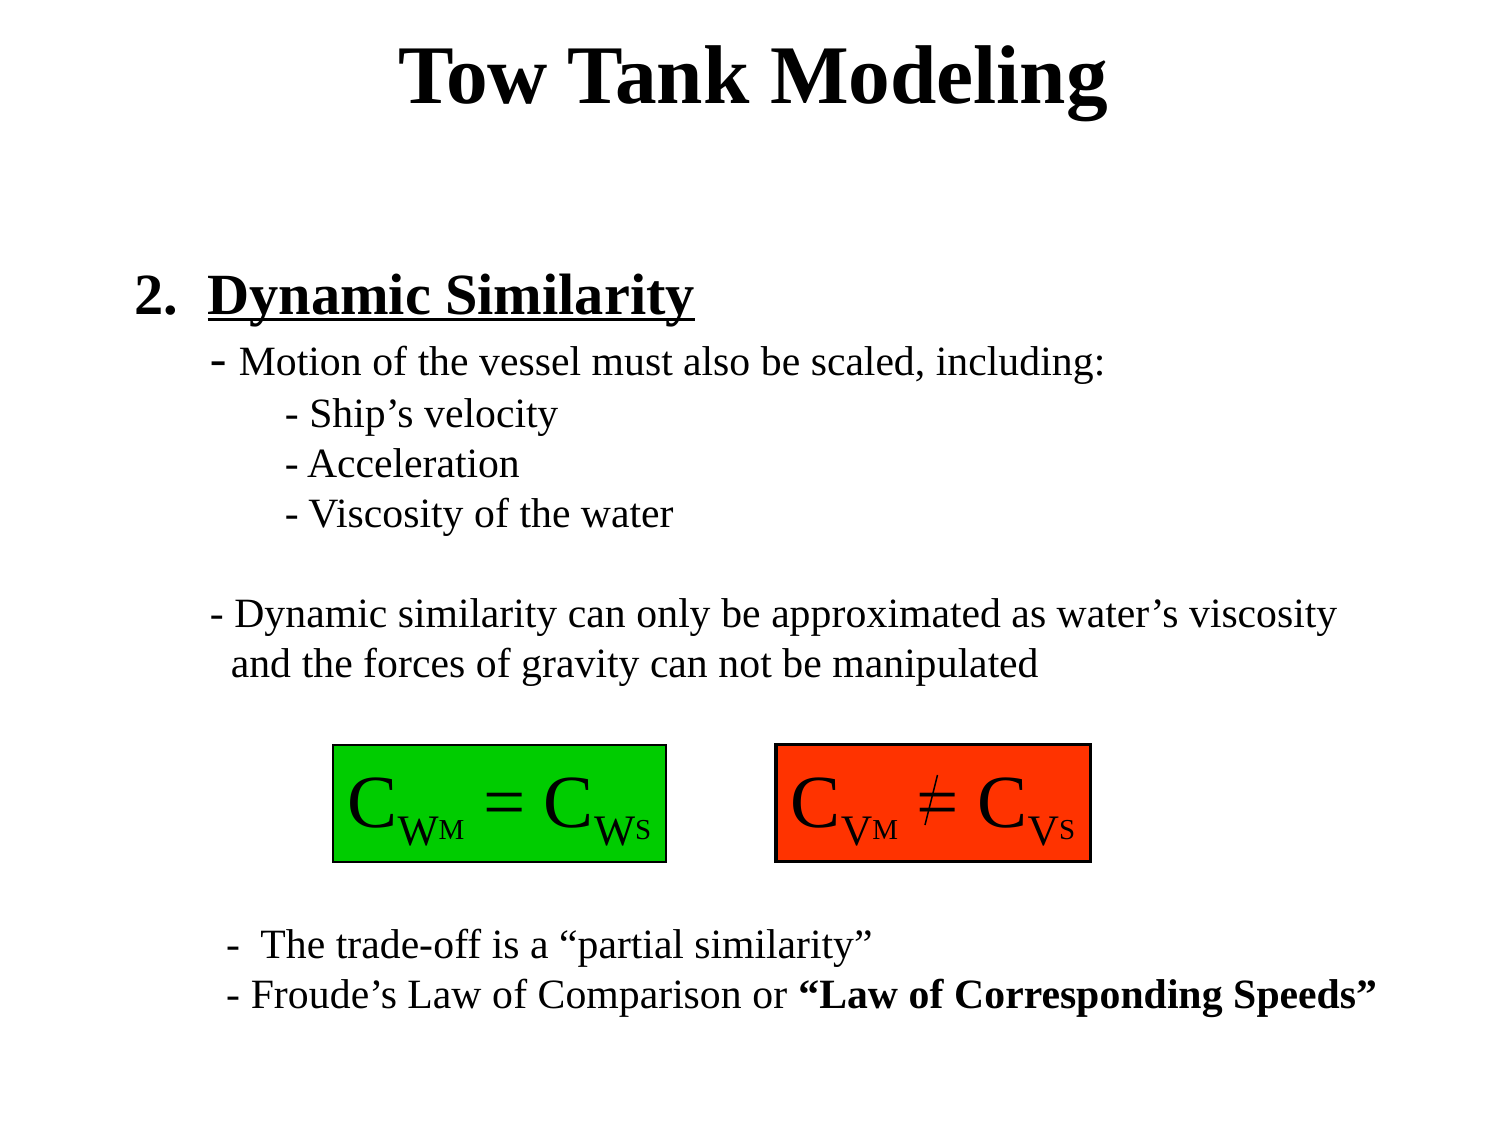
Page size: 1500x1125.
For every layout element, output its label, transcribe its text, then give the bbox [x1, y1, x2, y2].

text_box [62, 744, 1392, 1026]
text_box 2. Dynamic Similarity - Motion of the vessel must also be scaled, including: - Ship’s velocity - Acceleration - Viscosity of the water - Dynamic similarity can only be approximated as water’s viscosity and the forces of gravity can not be manipulated [120, 248, 1354, 694]
text_box Tow Tank Modeling [383, 12, 1124, 128]
